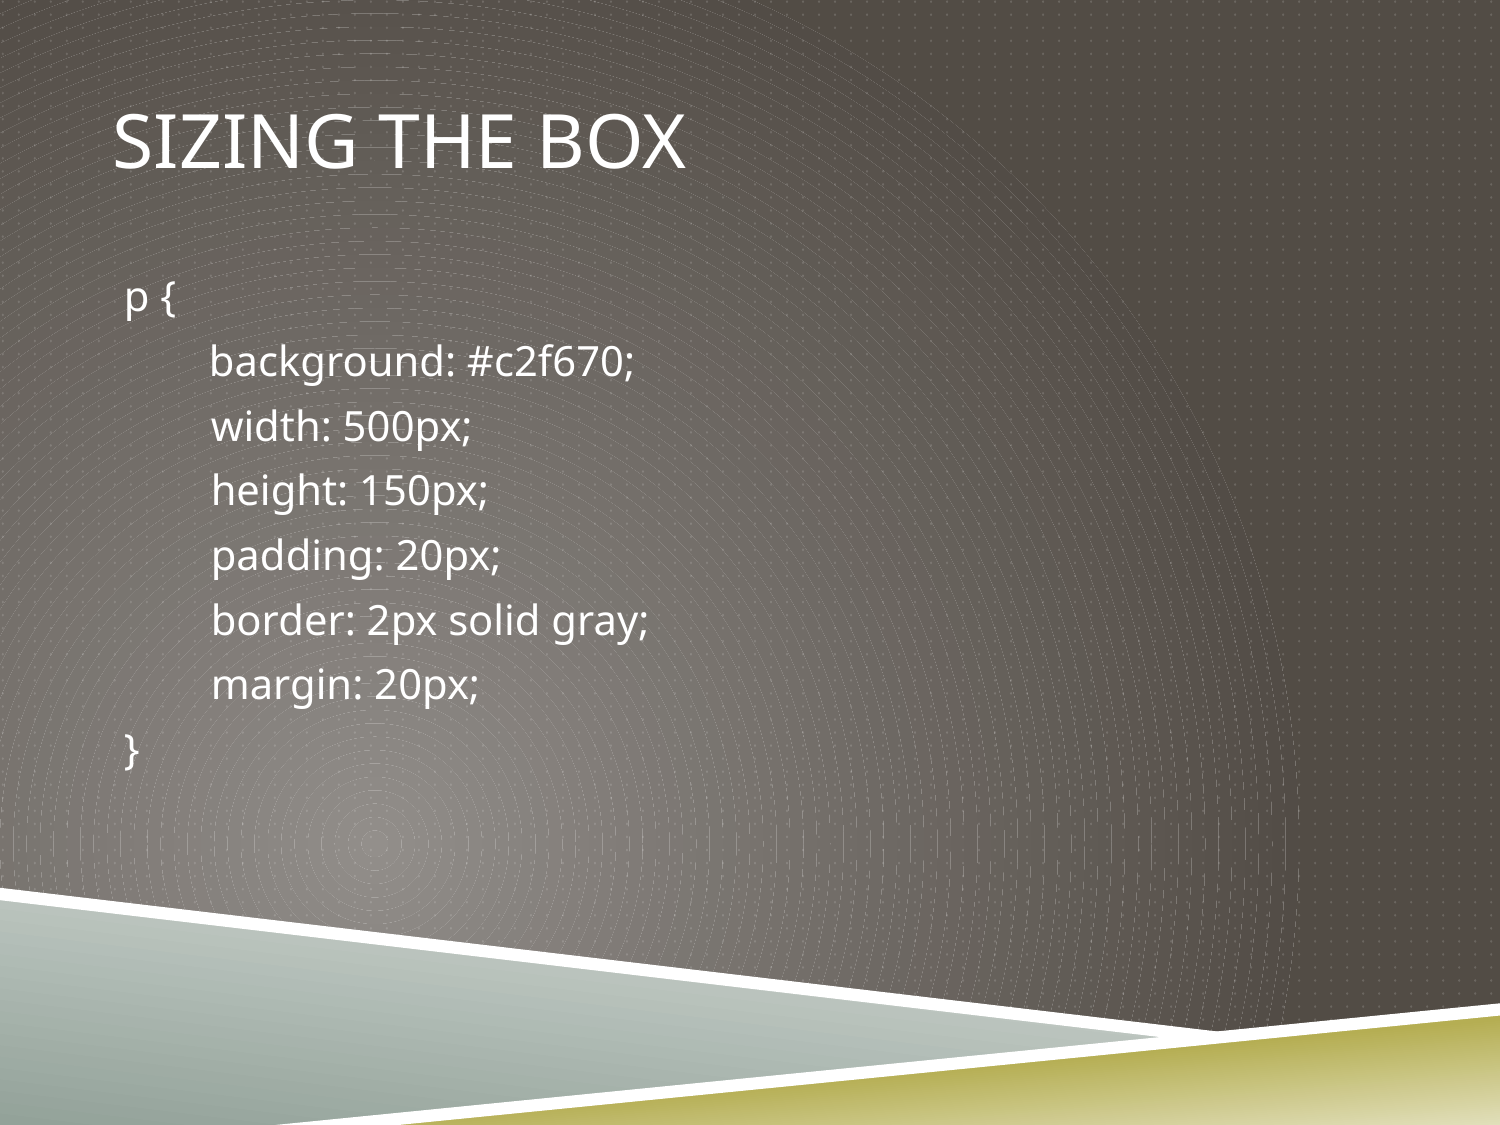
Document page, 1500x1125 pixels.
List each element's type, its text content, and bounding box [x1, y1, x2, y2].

list p { background: #c2f670; width: 500px; height: 150px; padding: 20px; border: 2px solid gray; margin: 20px; } [112, 262, 1388, 875]
title Sizing the Box [112, 45, 1388, 233]
